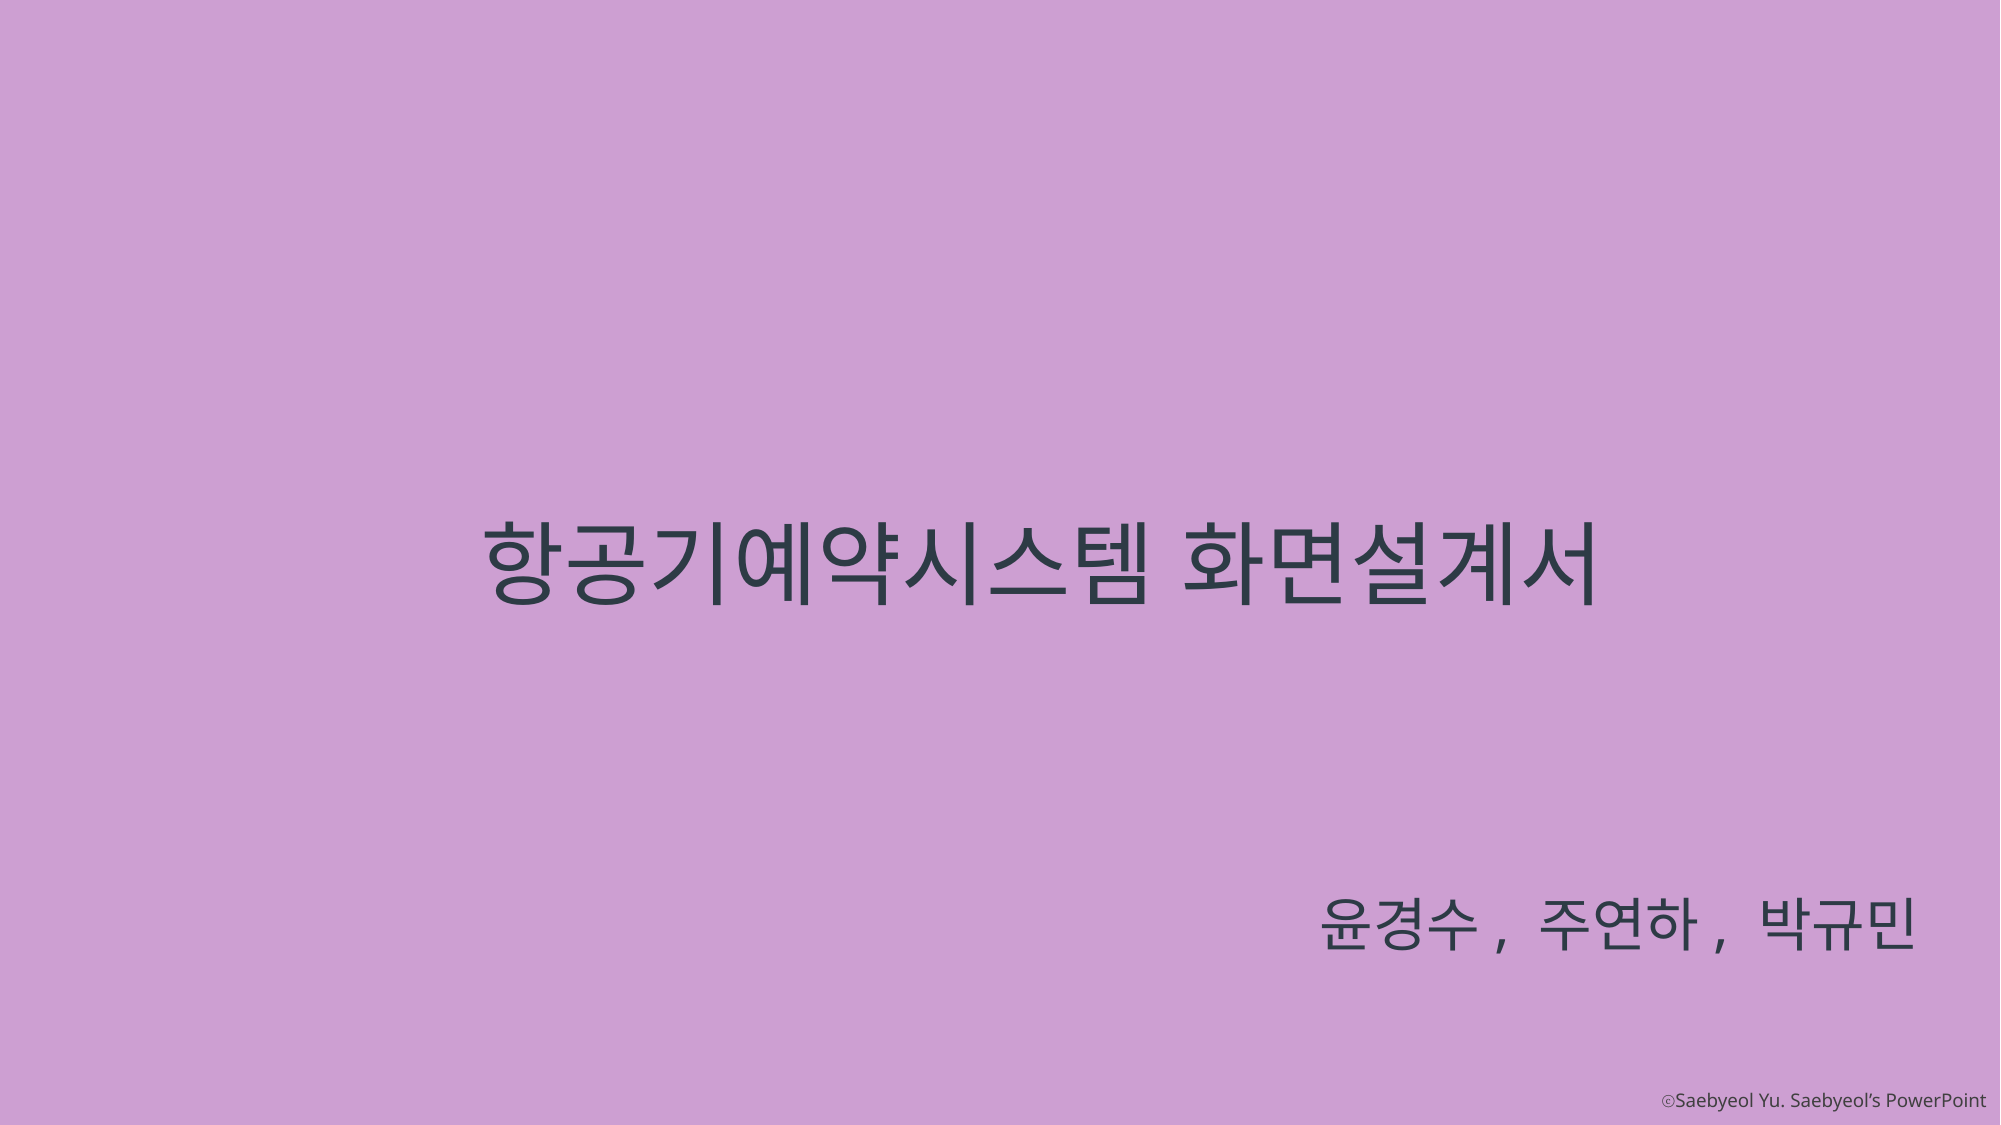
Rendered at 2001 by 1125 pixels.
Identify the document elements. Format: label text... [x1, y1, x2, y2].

text_box 윤경수, 주연하, 박규민 [1304, 880, 1934, 966]
text_box 항공기예약시스템 화면설계서 [465, 499, 1620, 624]
